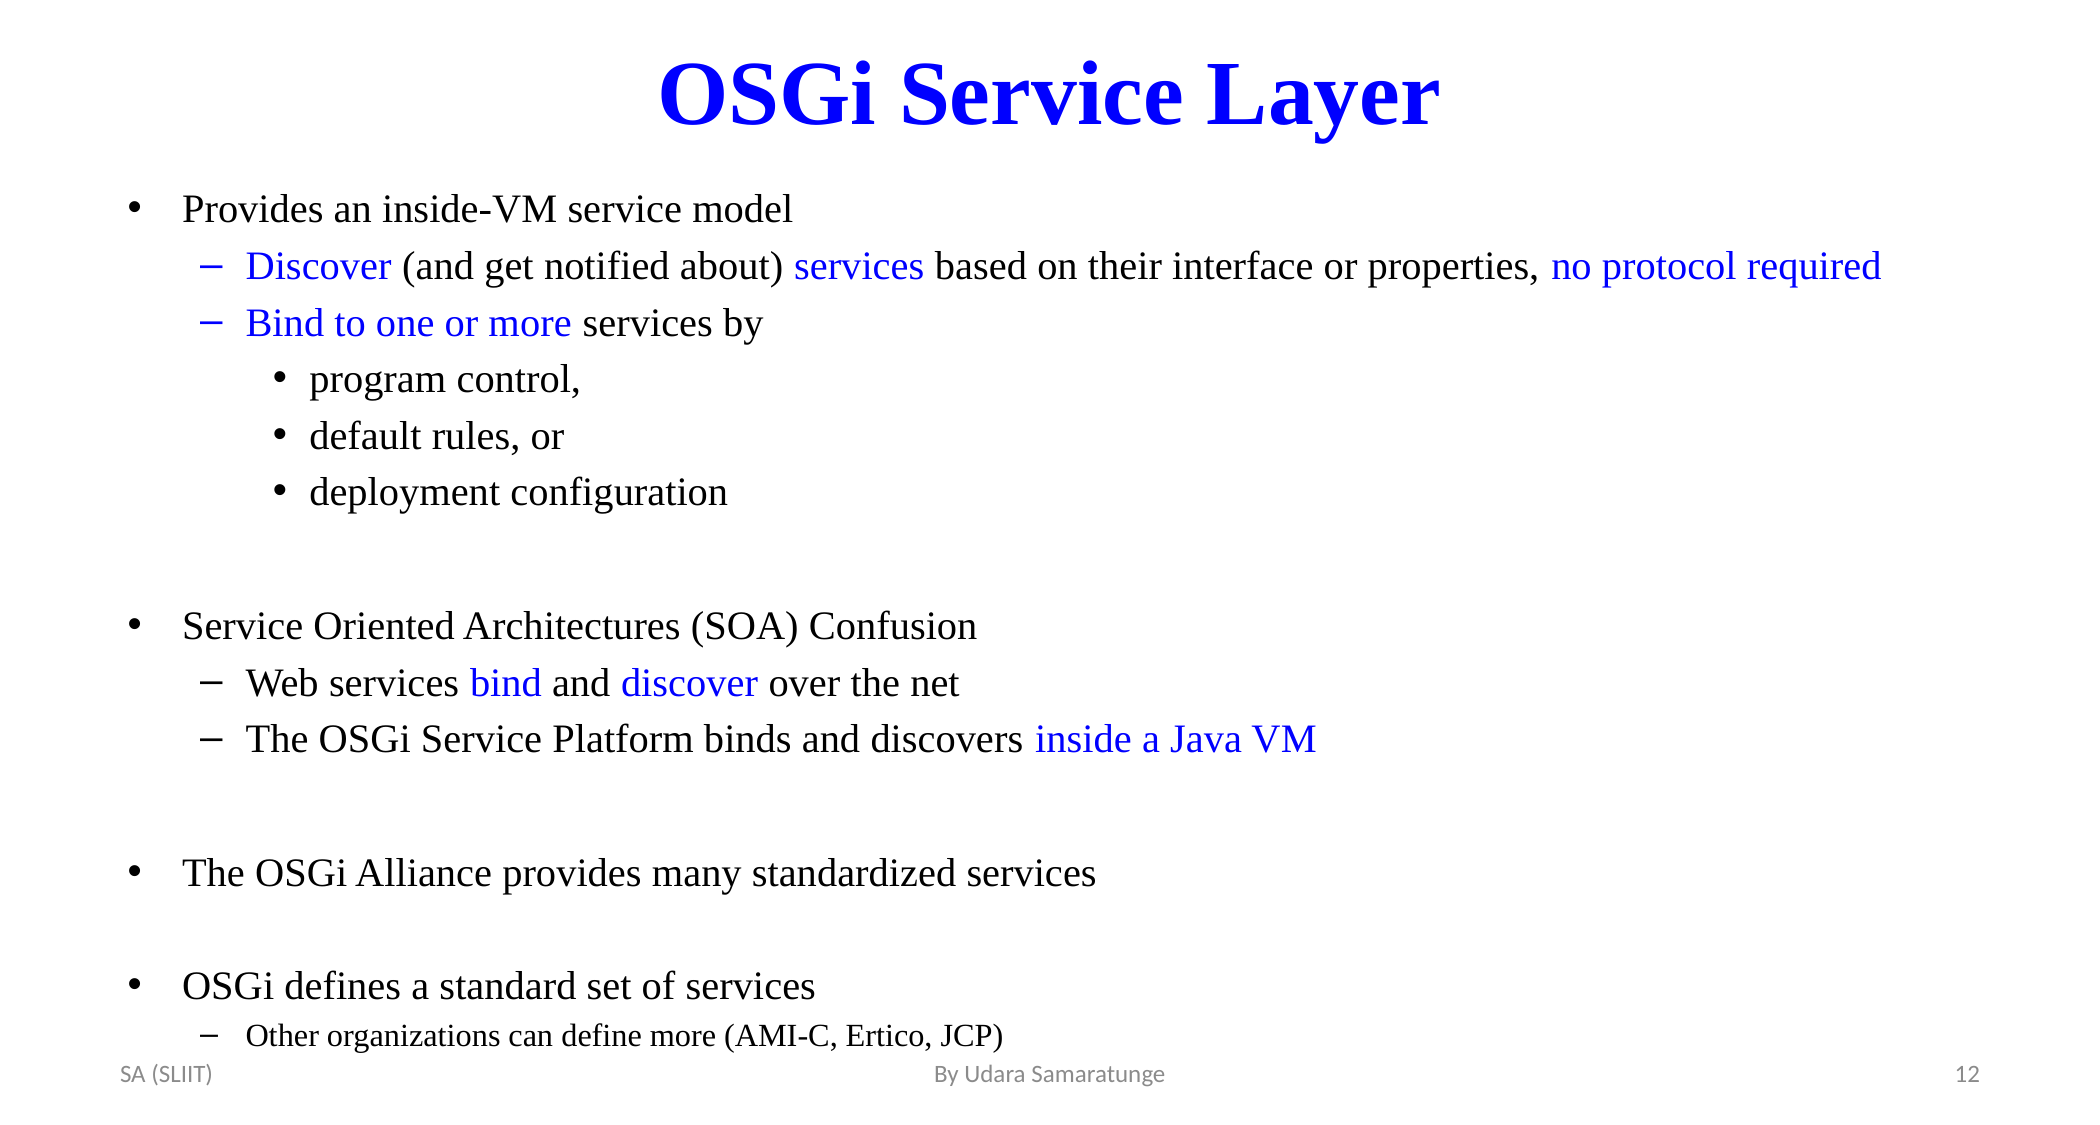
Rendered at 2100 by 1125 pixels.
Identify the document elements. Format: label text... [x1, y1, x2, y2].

slide_number 12 [1505, 1042, 1995, 1103]
list Provides an inside-VM service model Discover (and get notified about) services based on their interface or properties, no protocol required Bind to one or more services by program control, default rules, or deployment configuration Service Oriented Architectures (SOA) Confusion Web services bind and discover over the net The OSGi Service Platform binds and discovers inside a Java VM The OSGi Alliance provides many standardized services OSGi defines a standard set of services Other organizations can define more (AMI-C, Ertico, JCP) [112, 174, 1988, 1063]
footer By Udara Samaratunge [717, 1042, 1383, 1103]
title OSGi Service Layer [105, 12, 1995, 163]
slide_number SA (SLIIT) [105, 1042, 595, 1103]
